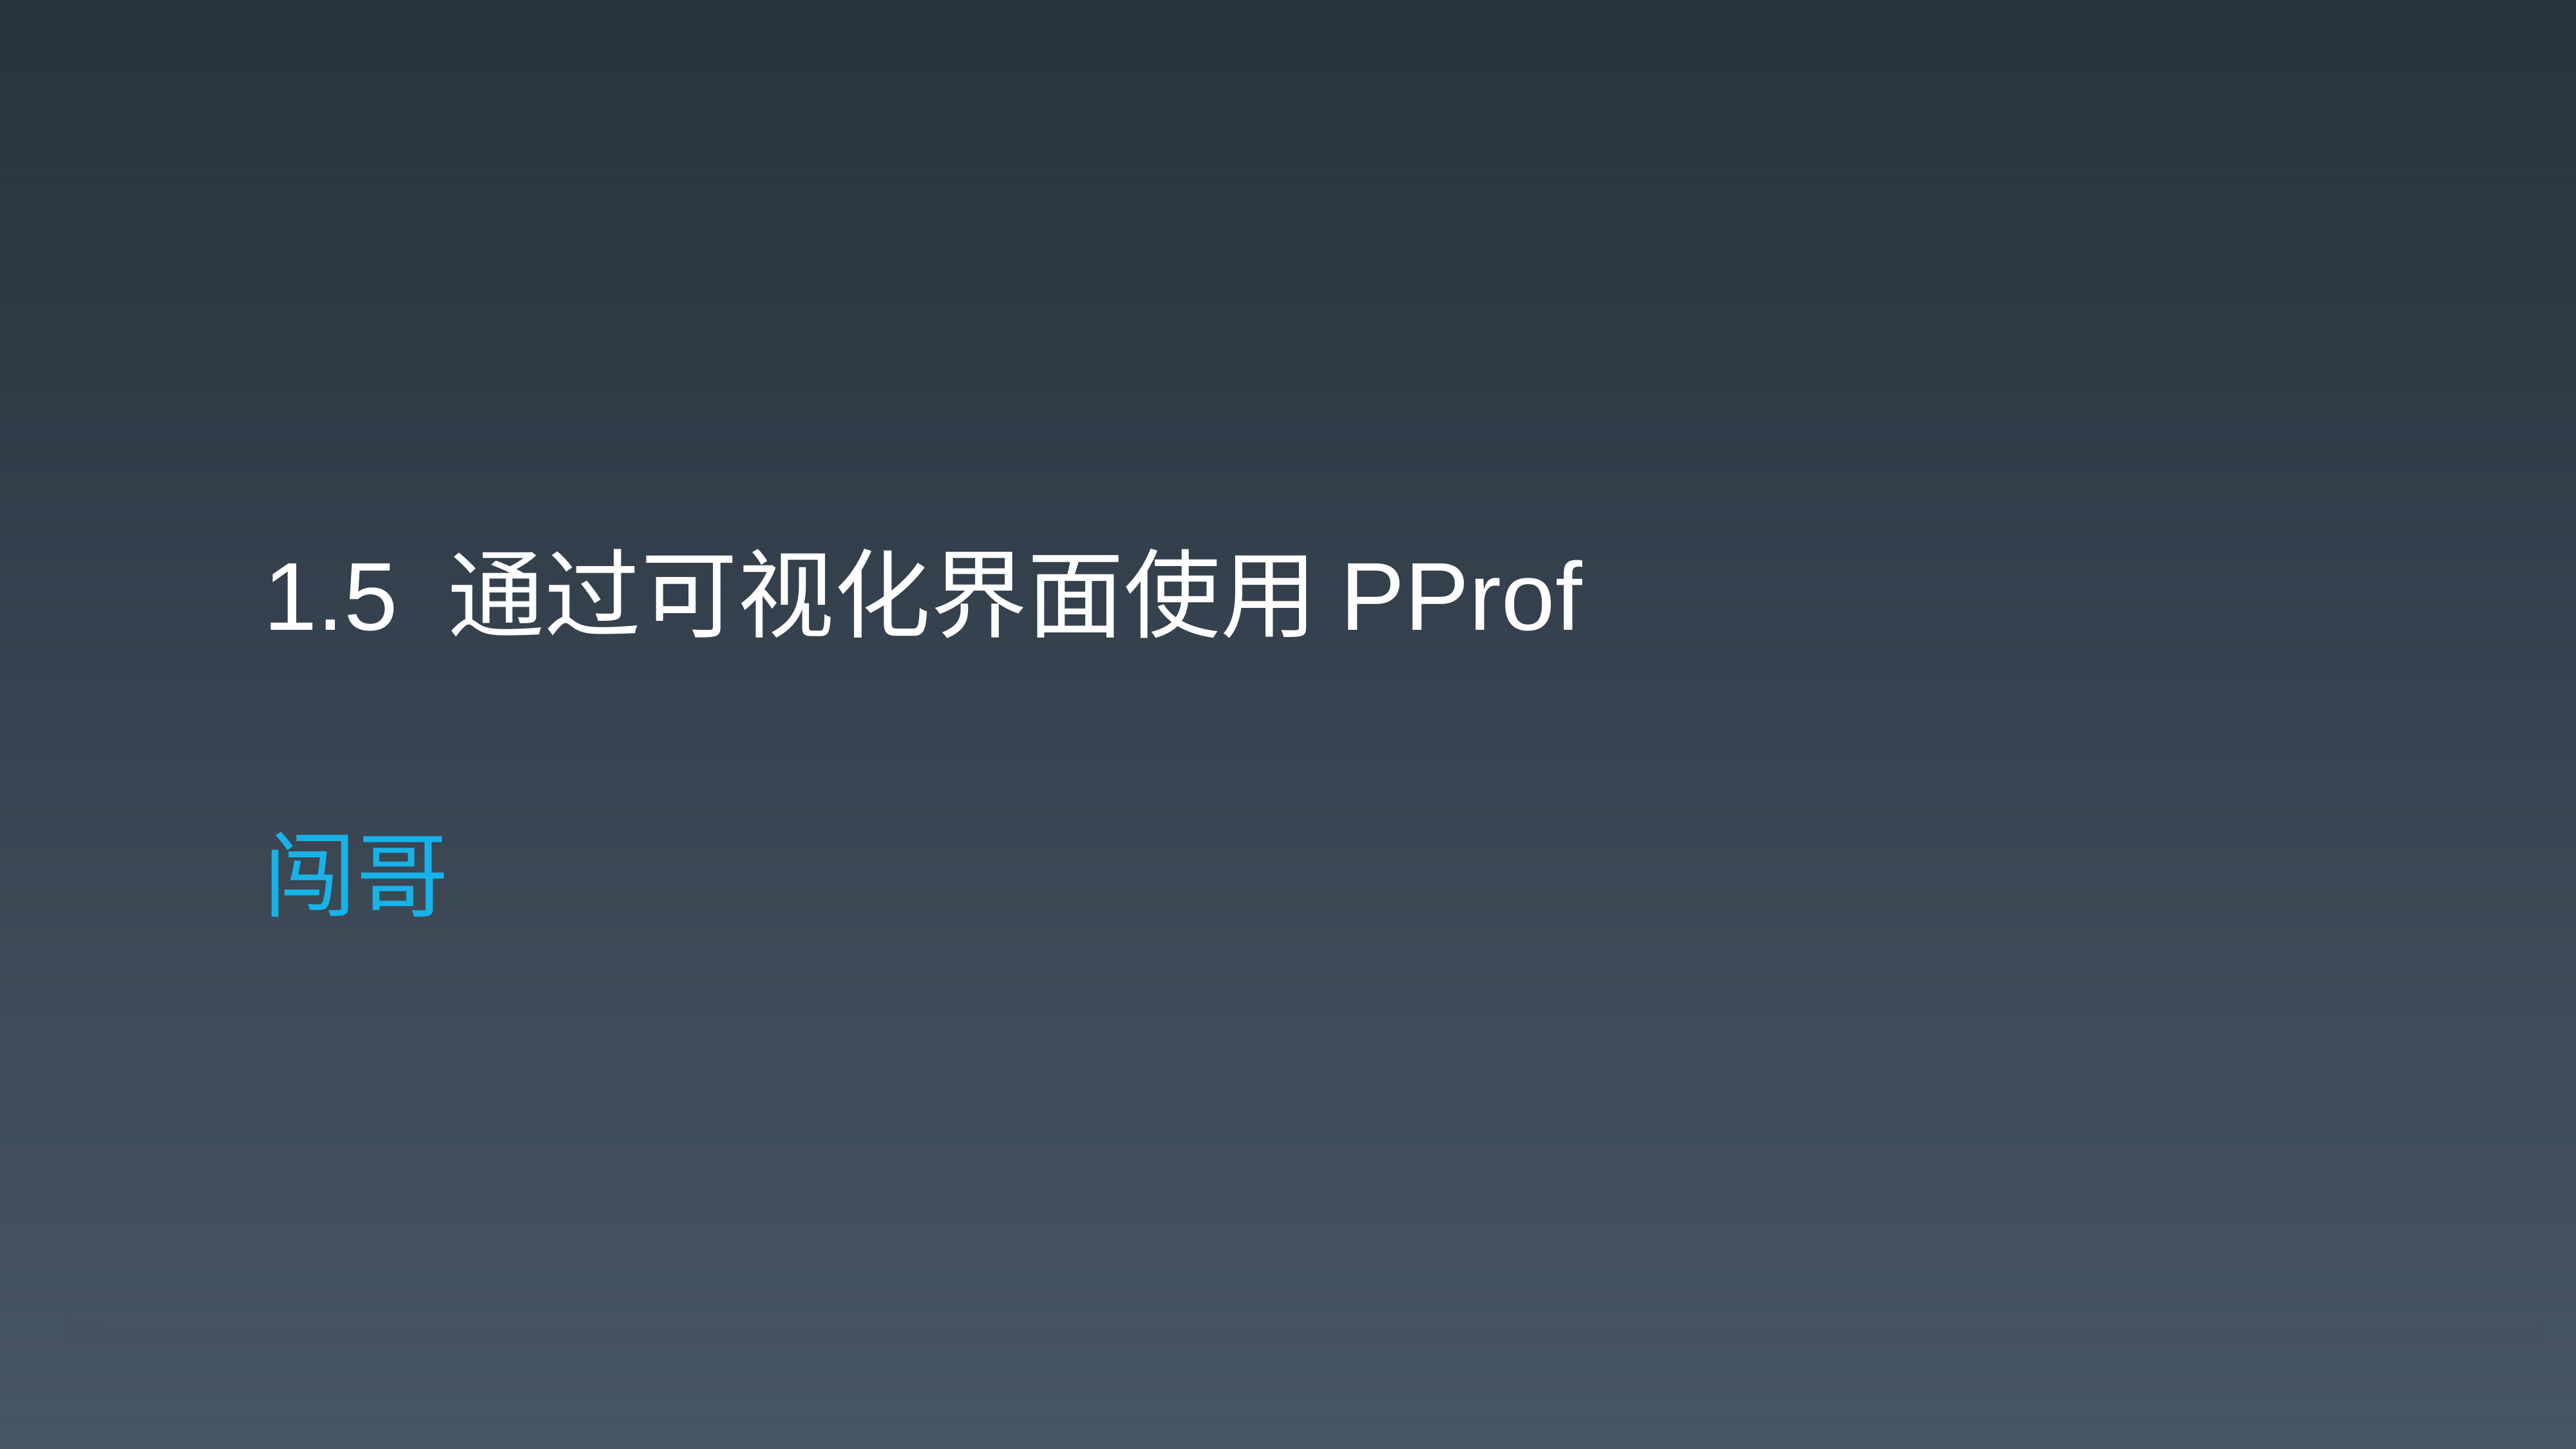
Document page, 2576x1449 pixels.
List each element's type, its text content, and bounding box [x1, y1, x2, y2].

picture [0, 0, 2576, 1449]
list 1.5 通过可视化界面使用PProf [258, 526, 2281, 656]
list 闯哥 [258, 810, 886, 934]
